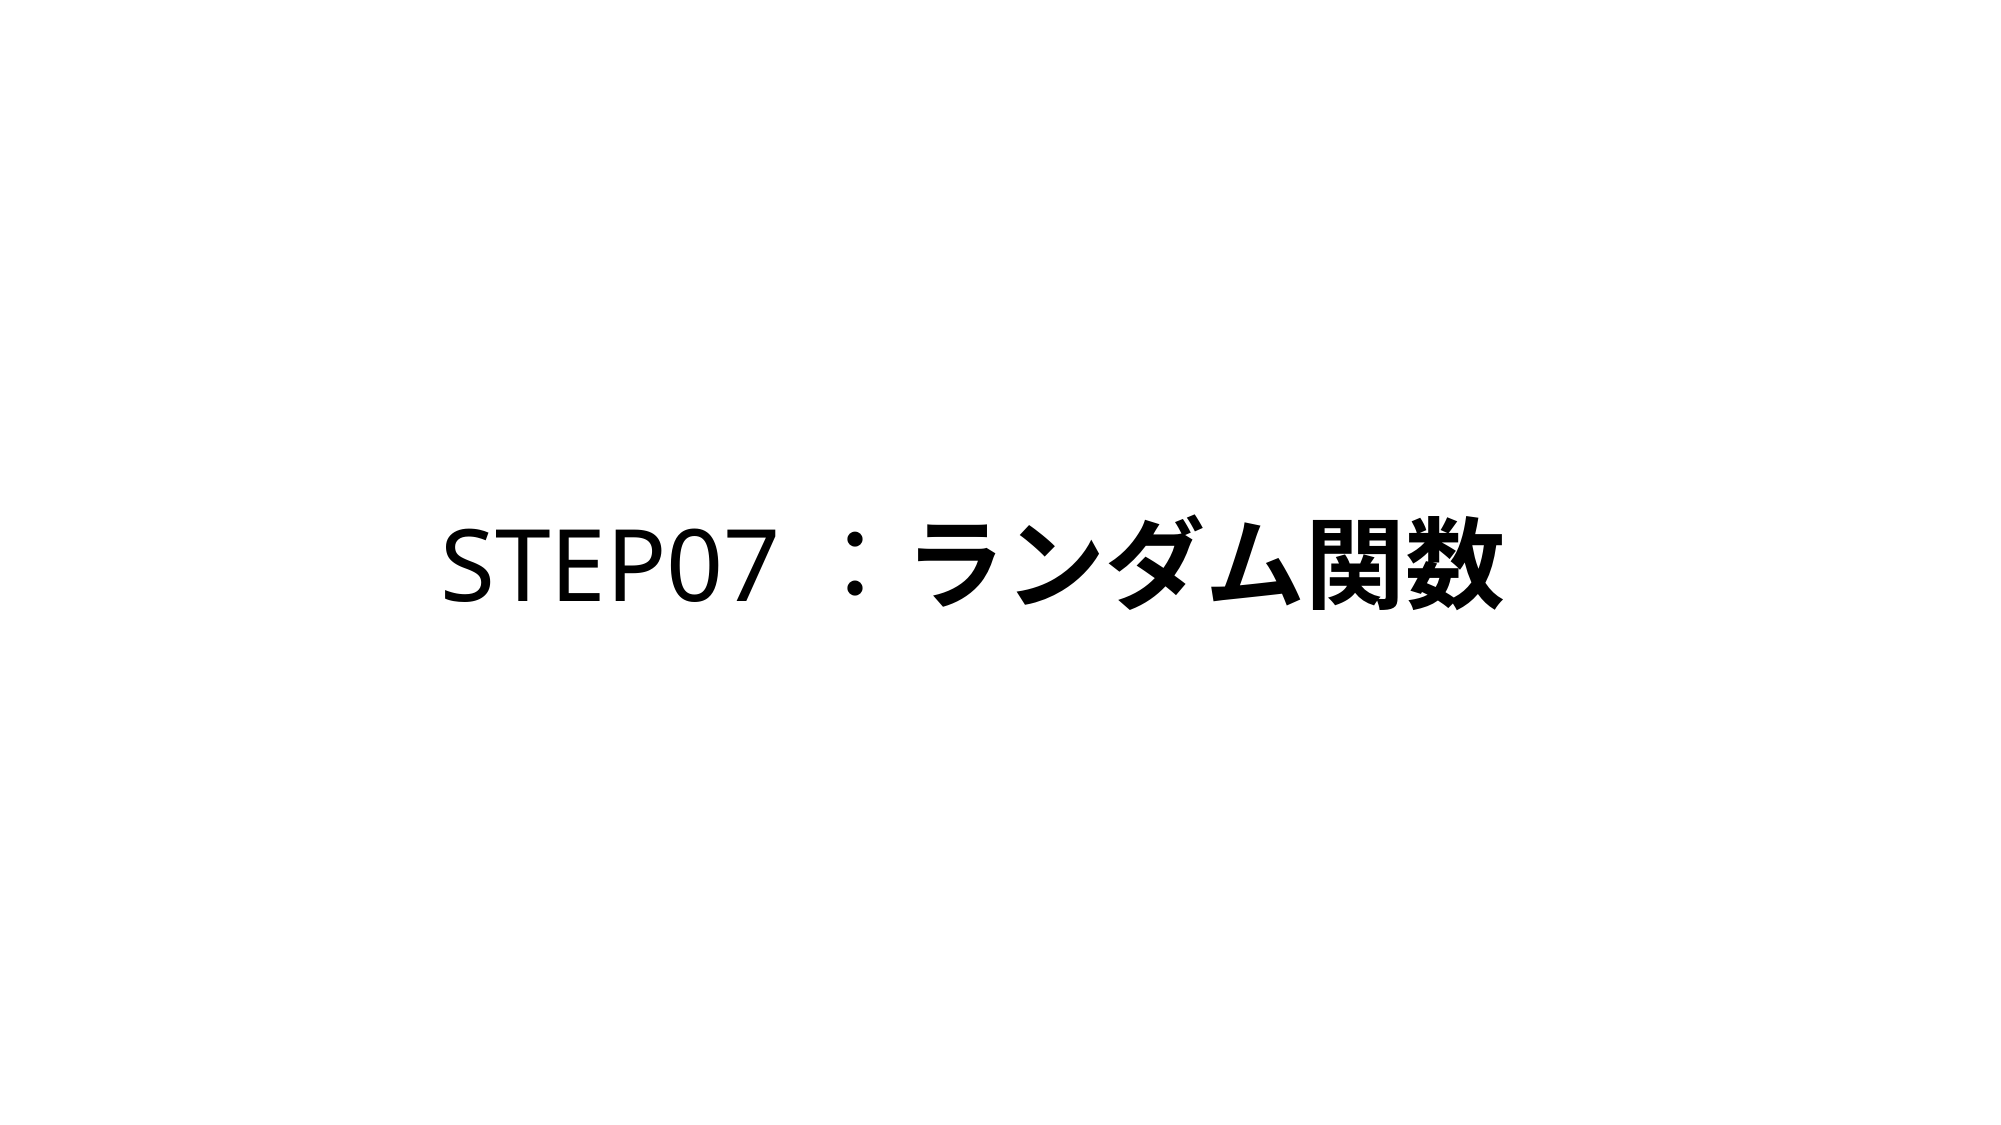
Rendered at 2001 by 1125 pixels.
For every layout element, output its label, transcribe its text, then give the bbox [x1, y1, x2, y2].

text_box STEP07：ランダム関数 [425, 494, 1899, 629]
